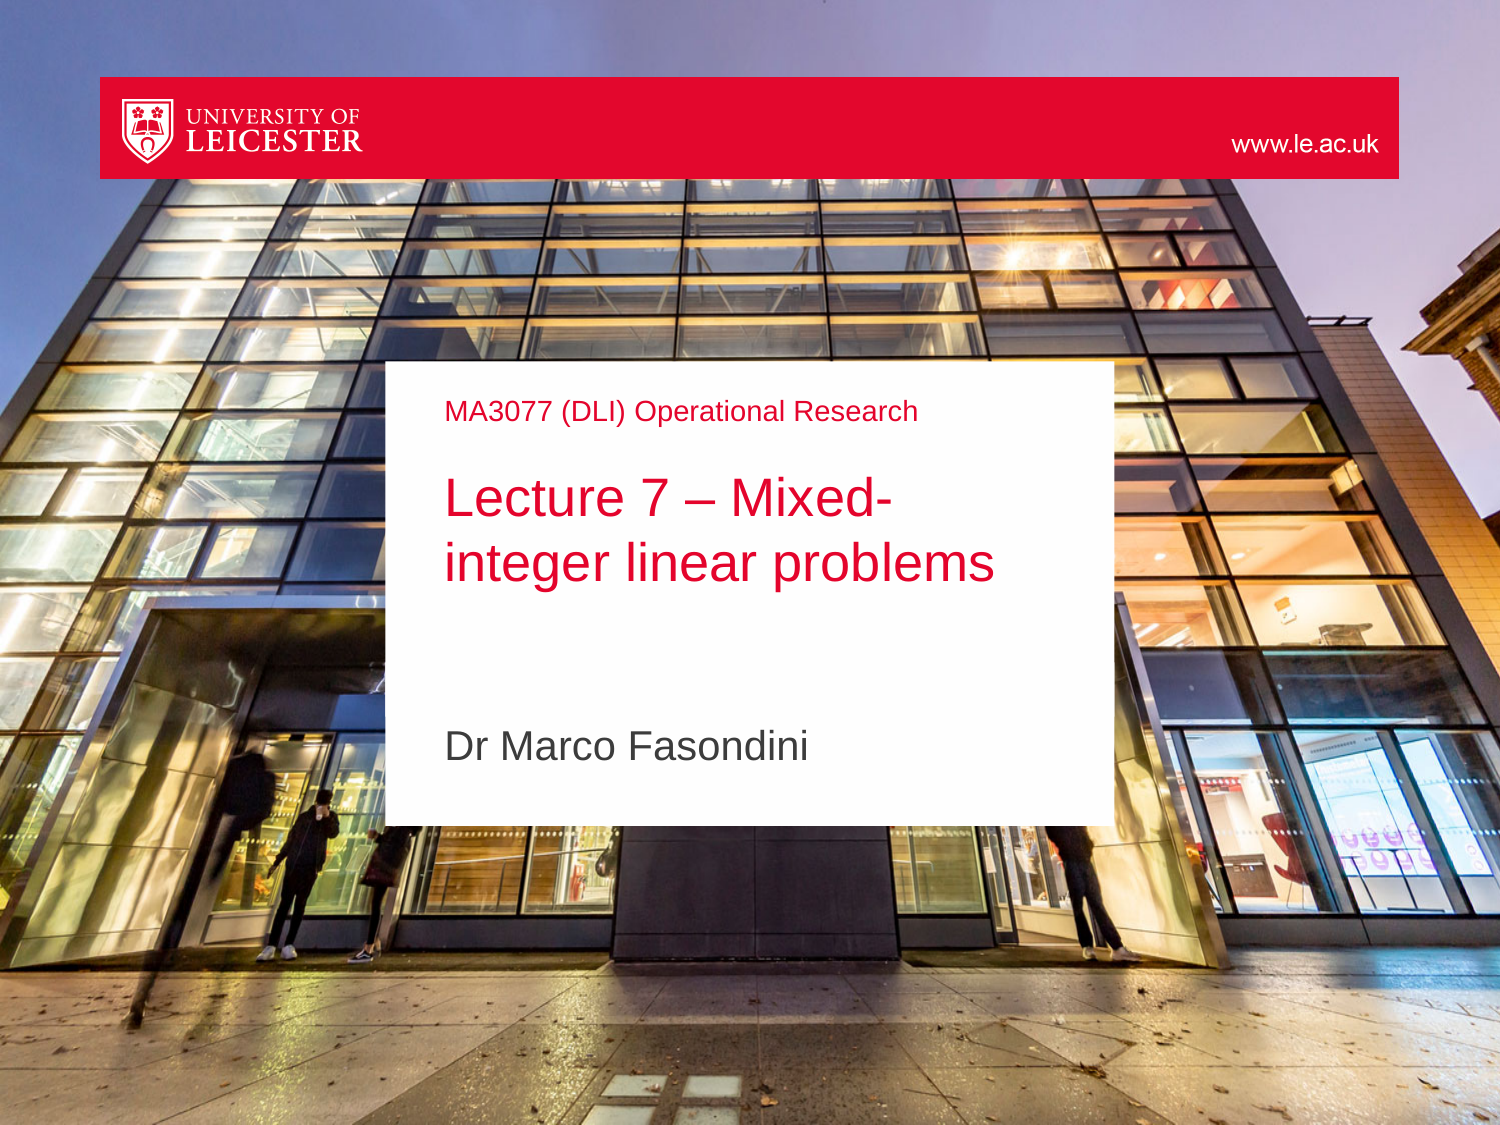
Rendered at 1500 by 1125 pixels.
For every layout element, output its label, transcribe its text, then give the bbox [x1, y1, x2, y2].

picture [0, 0, 1500, 1125]
title MA3077 (DLI) Operational Research Lecture 7 – Mixed-integer linear problems [385, 361, 1115, 662]
list Dr Marco Fasondini [385, 662, 1115, 826]
